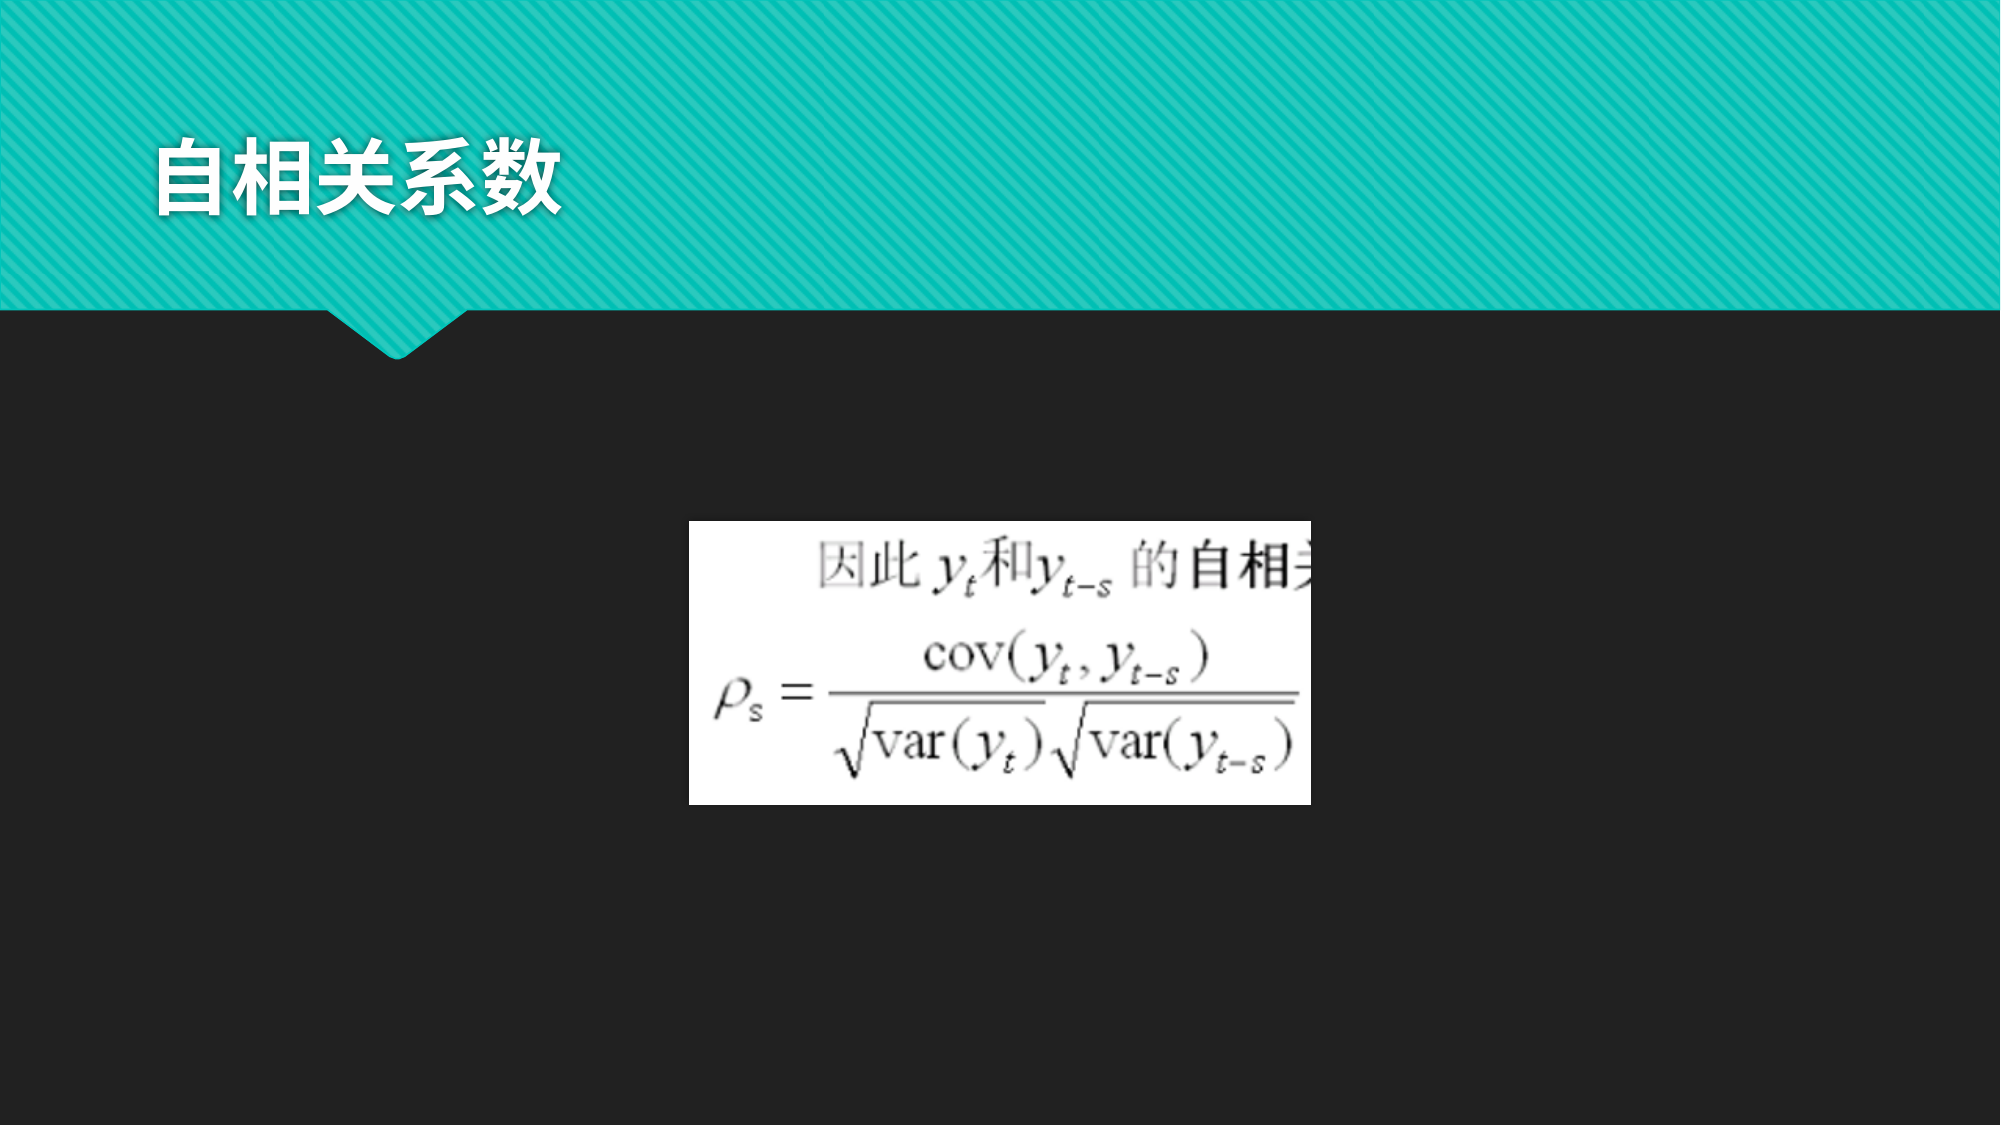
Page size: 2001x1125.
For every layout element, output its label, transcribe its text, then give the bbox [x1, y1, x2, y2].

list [689, 521, 1311, 805]
title 自相关系数 [132, 73, 1868, 233]
